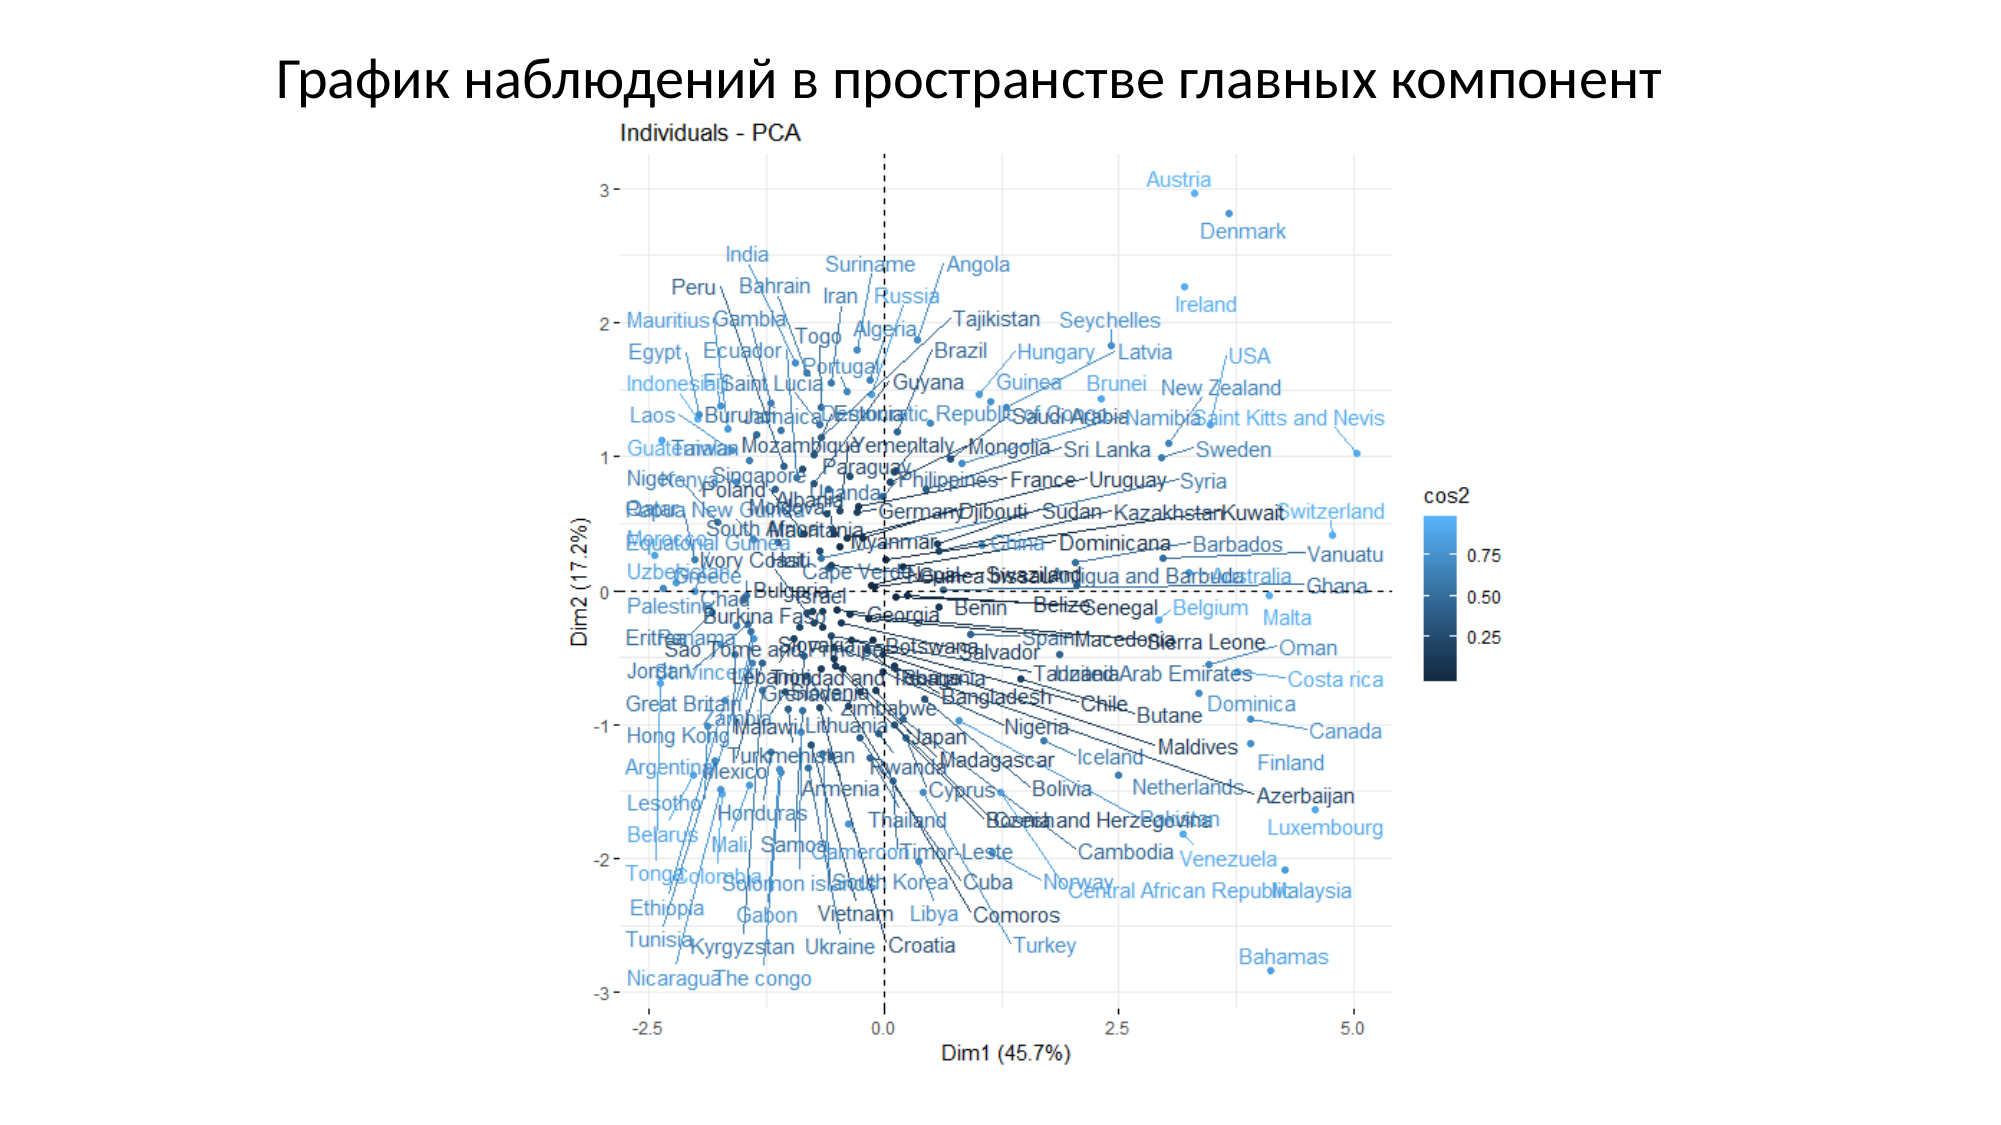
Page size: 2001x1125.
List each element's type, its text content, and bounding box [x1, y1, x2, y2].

title График наблюдений в пространстве главных компонент [261, 0, 1987, 189]
picture [558, 111, 1523, 1075]
